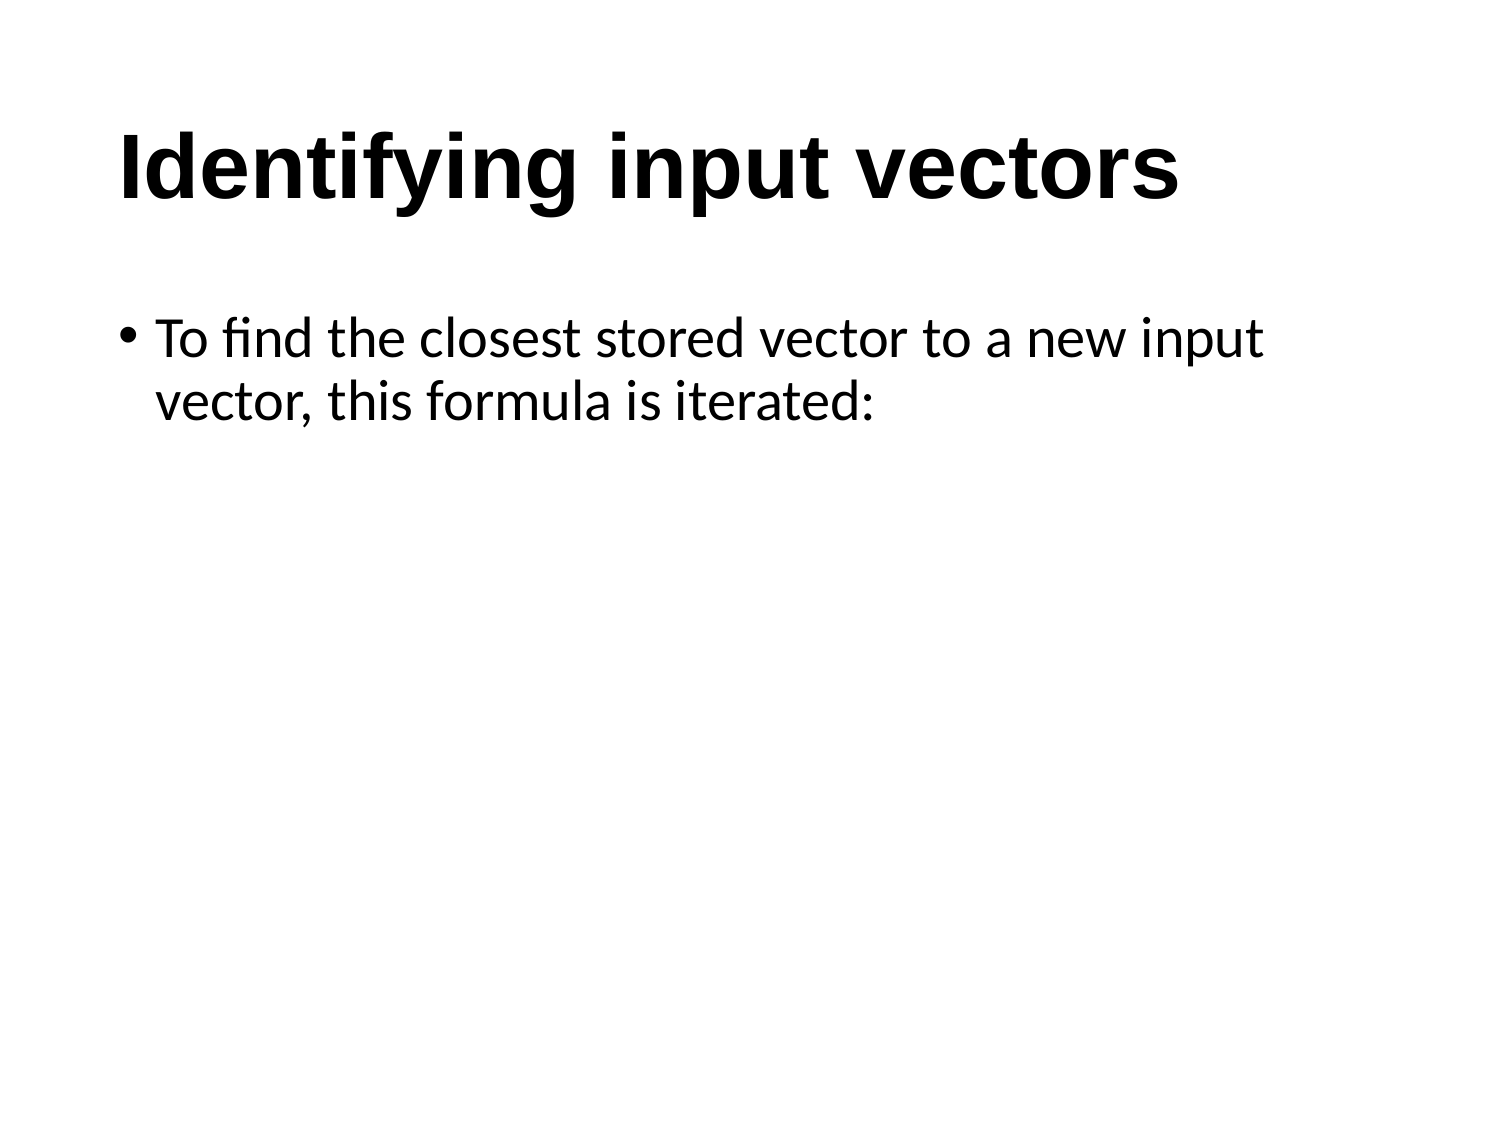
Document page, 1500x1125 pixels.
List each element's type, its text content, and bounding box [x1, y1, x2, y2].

title Identifying input vectors [103, 59, 1397, 278]
